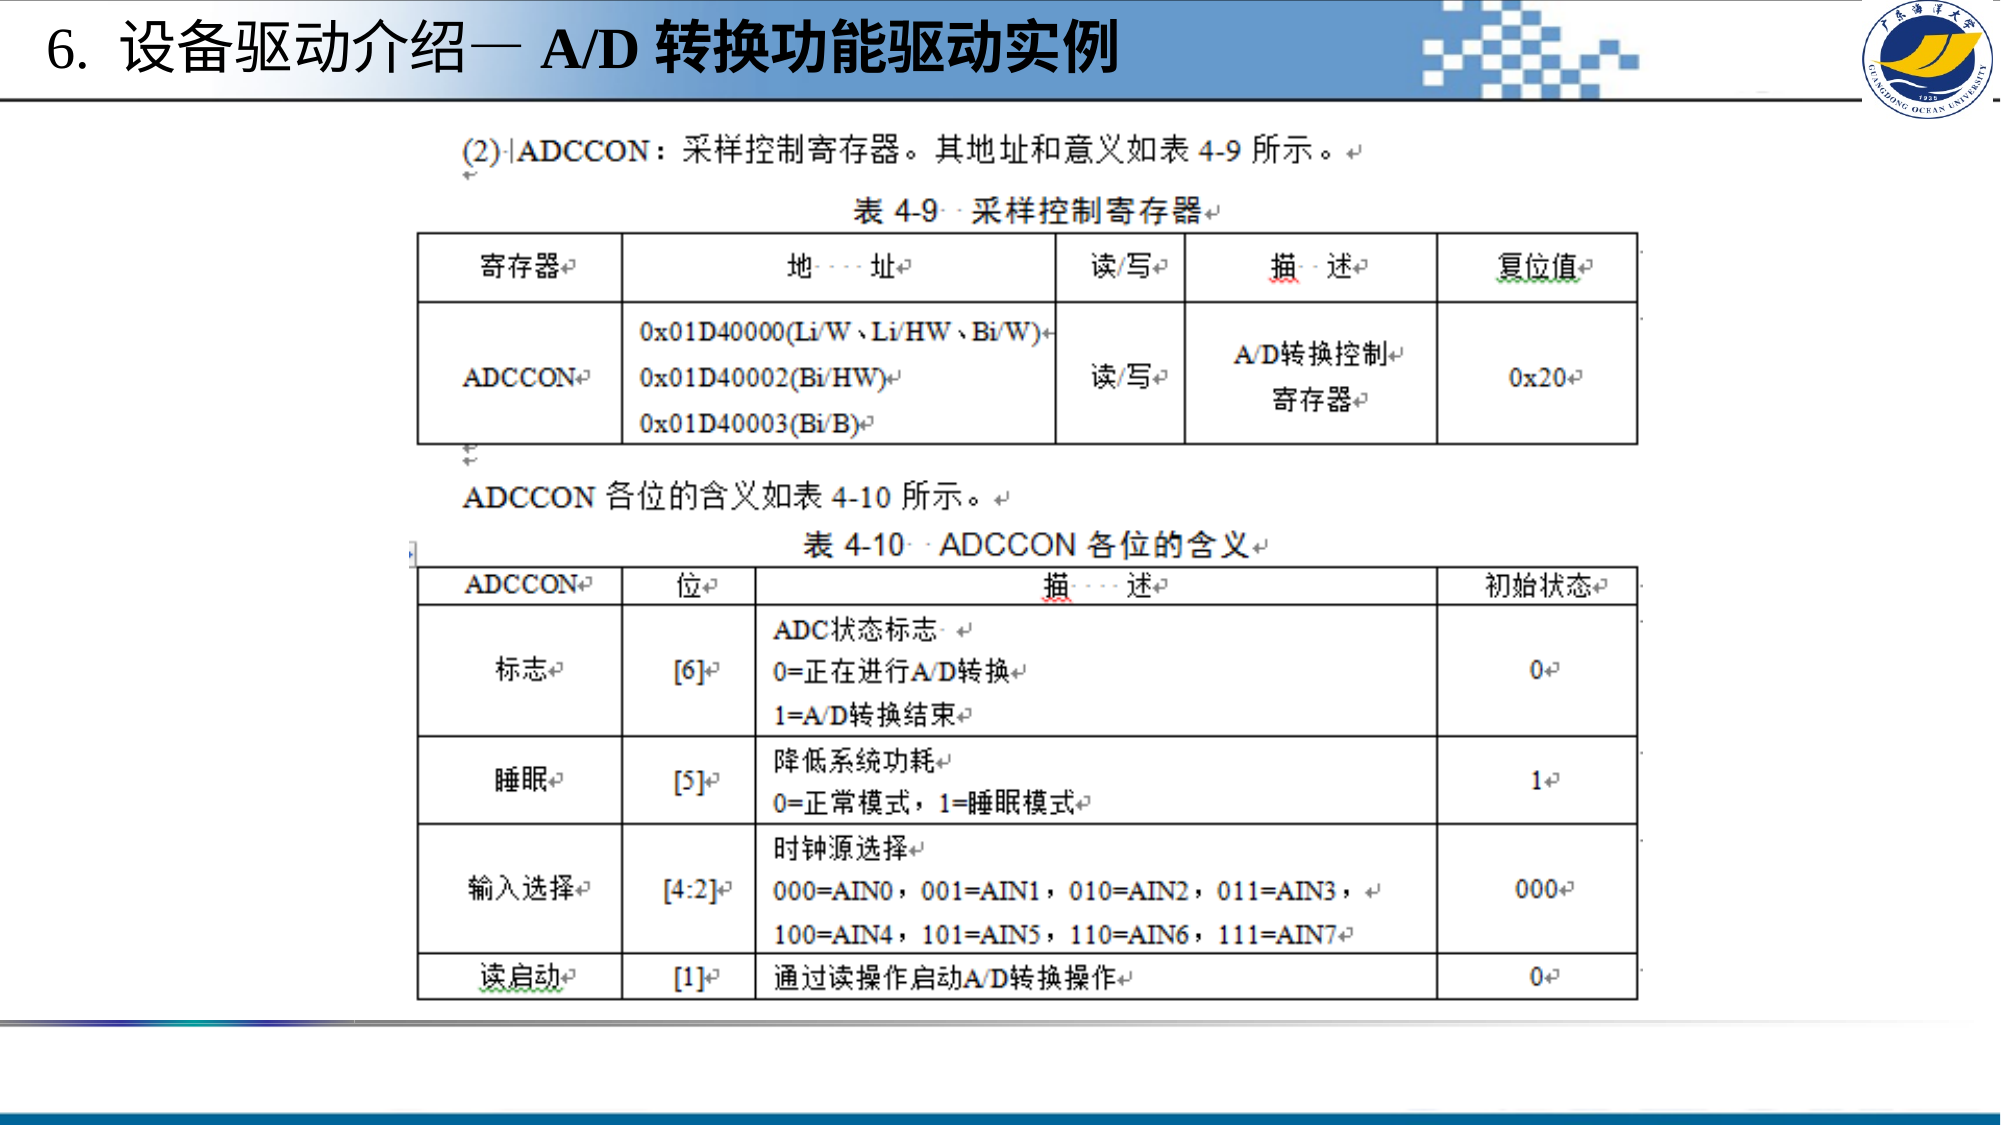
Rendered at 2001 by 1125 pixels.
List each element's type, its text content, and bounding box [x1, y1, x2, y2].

picture [0, 0, 2001, 1115]
text_box 6. 设备驱动介绍—A/D转换功能驱动实例 [31, 3, 1832, 98]
